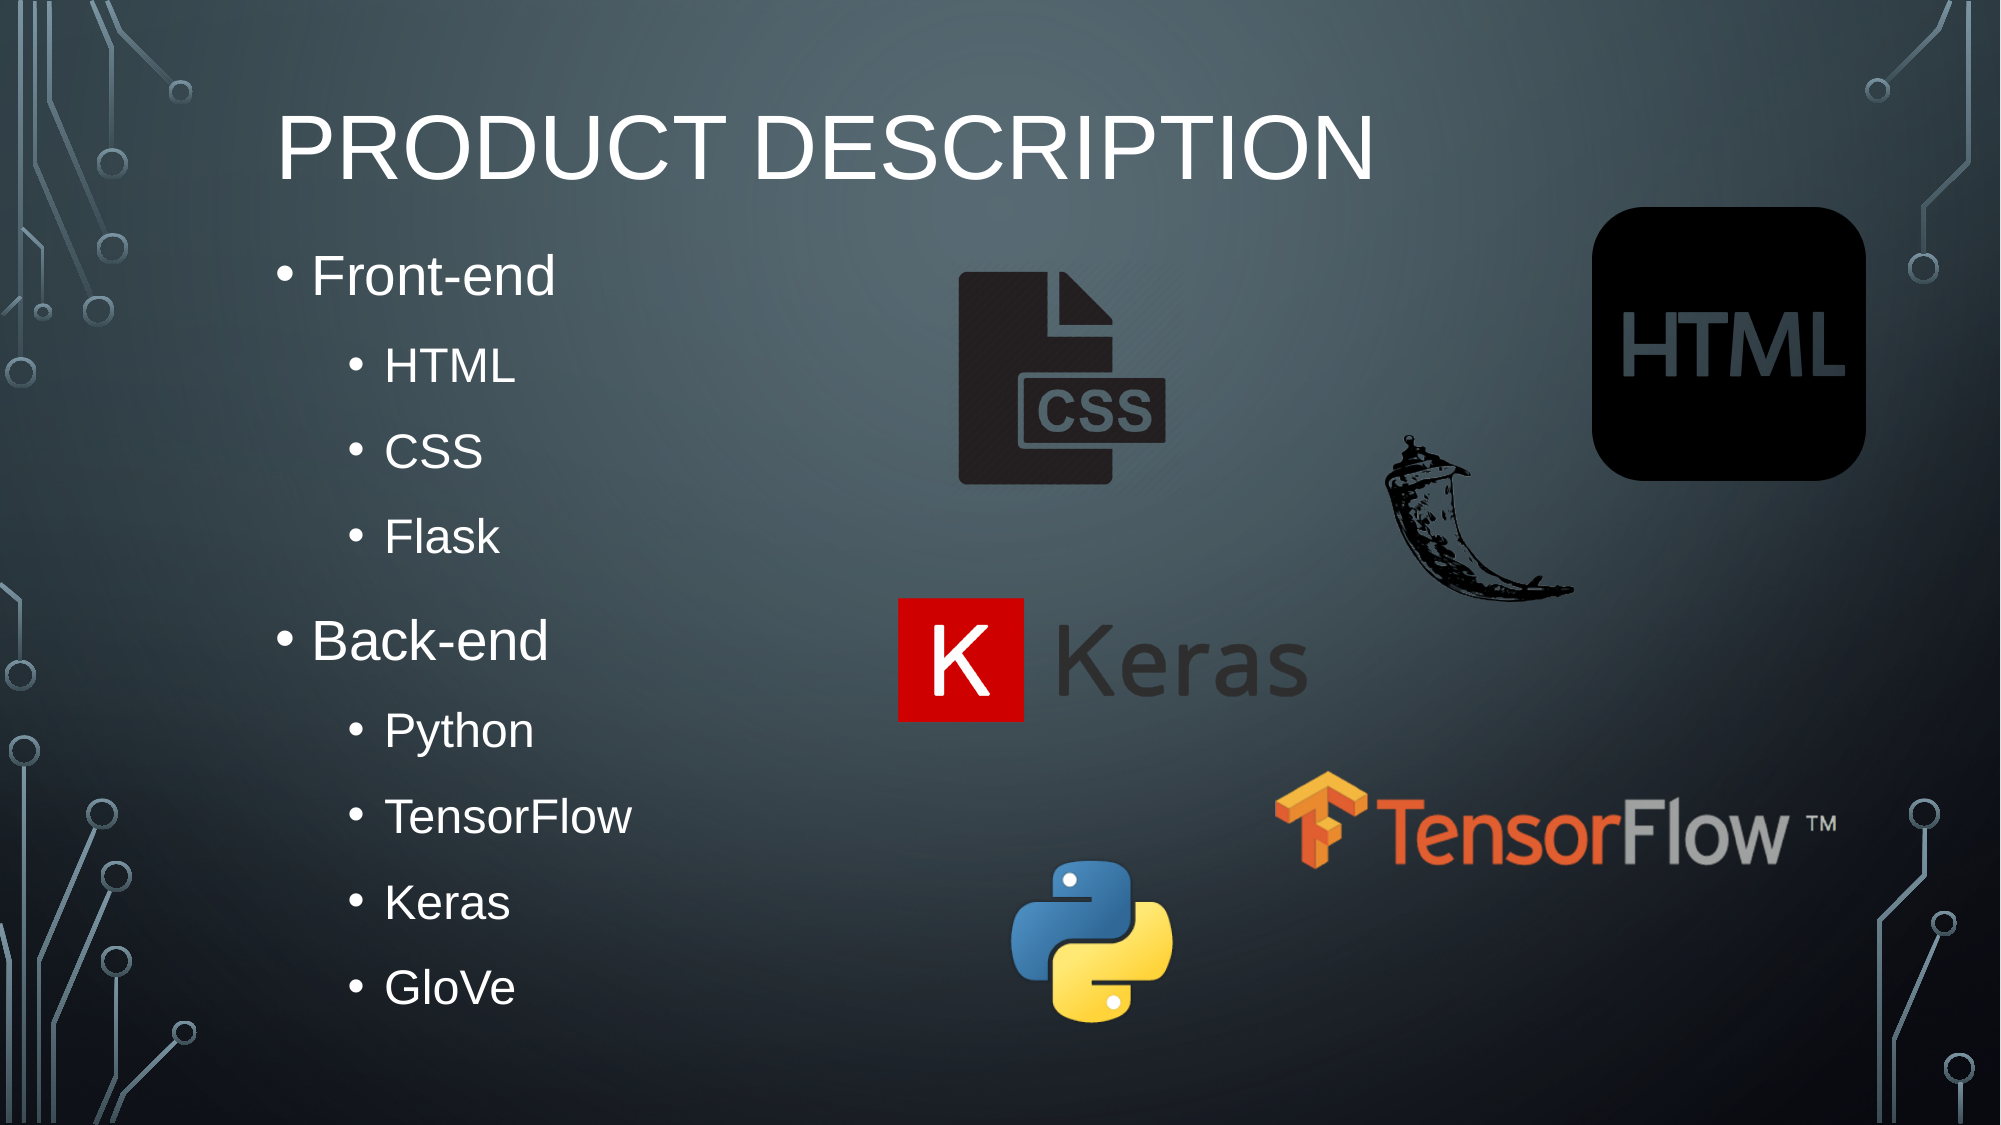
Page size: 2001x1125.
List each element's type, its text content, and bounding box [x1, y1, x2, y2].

picture [1592, 207, 1870, 485]
picture [974, 824, 1210, 1060]
picture [1385, 434, 1574, 603]
picture [896, 595, 1337, 724]
picture [947, 260, 1183, 496]
picture [1232, 762, 1862, 886]
list Front-end HTML CSS Flask Back-end Python TensorFlow Keras GloVe [260, 211, 1886, 1024]
title Product Description [260, 41, 1886, 211]
